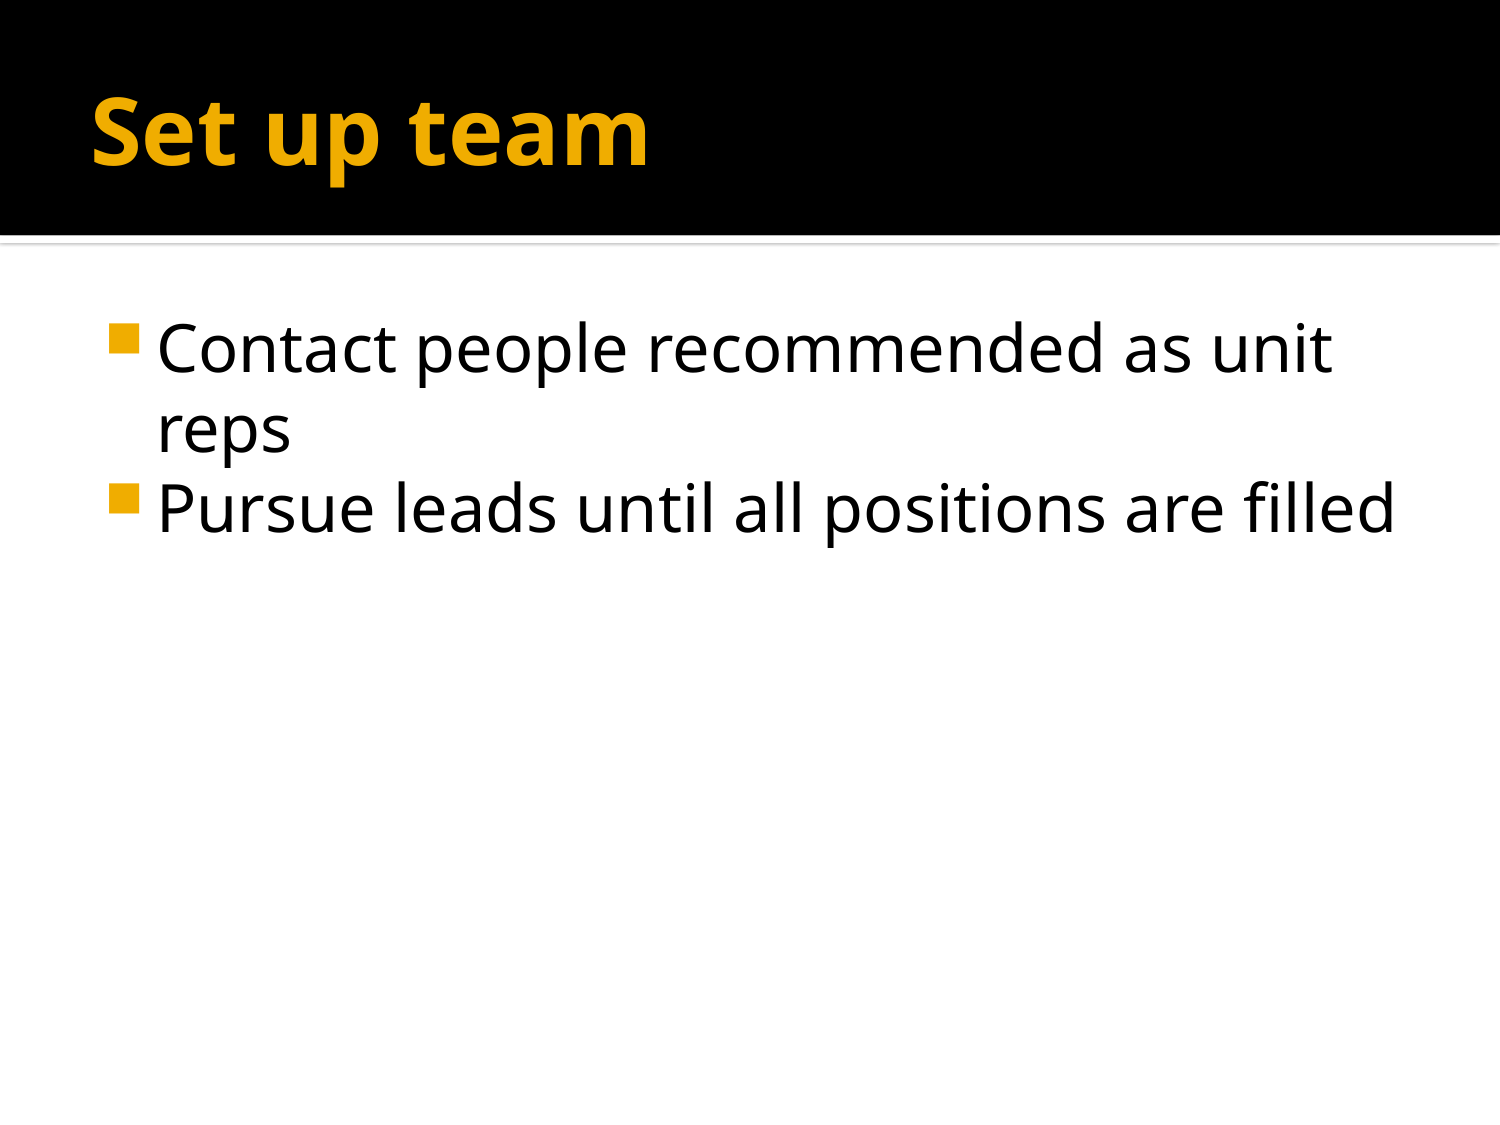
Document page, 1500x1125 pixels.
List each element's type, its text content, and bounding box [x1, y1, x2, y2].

list Contact people recommended as unit reps Pursue leads until all positions are filled [75, 291, 1425, 1050]
title Set up team [75, 24, 1425, 231]
